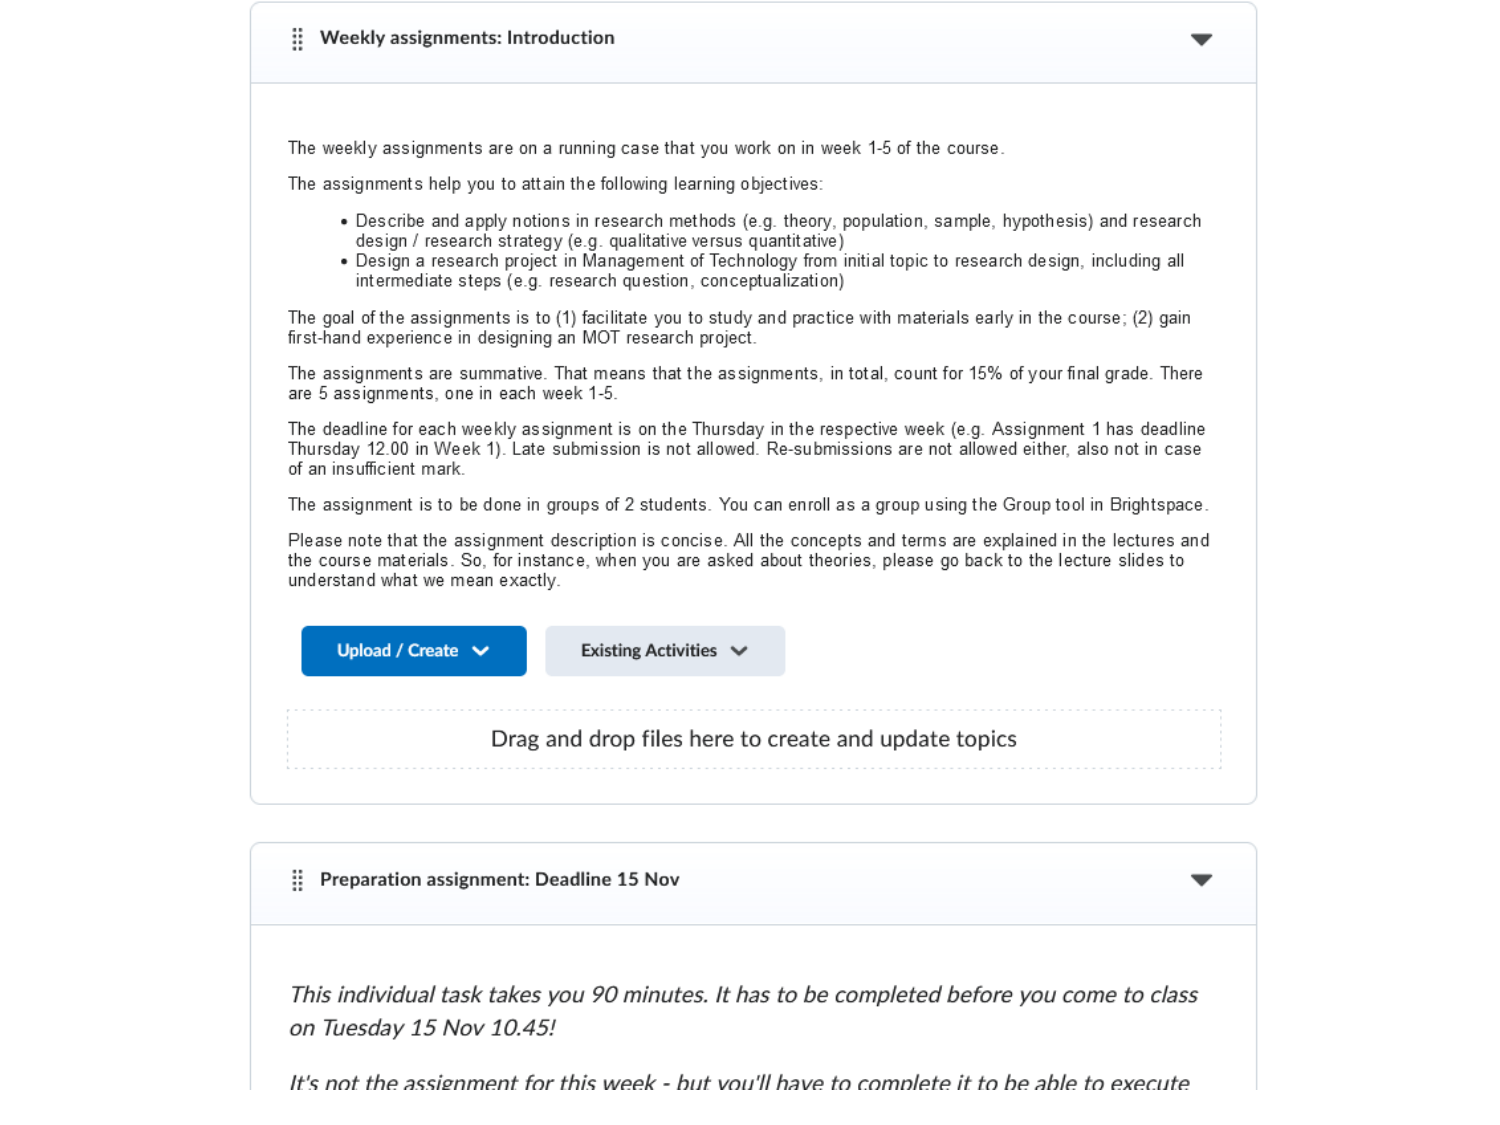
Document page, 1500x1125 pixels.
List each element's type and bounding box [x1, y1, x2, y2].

picture [242, 0, 1284, 1091]
